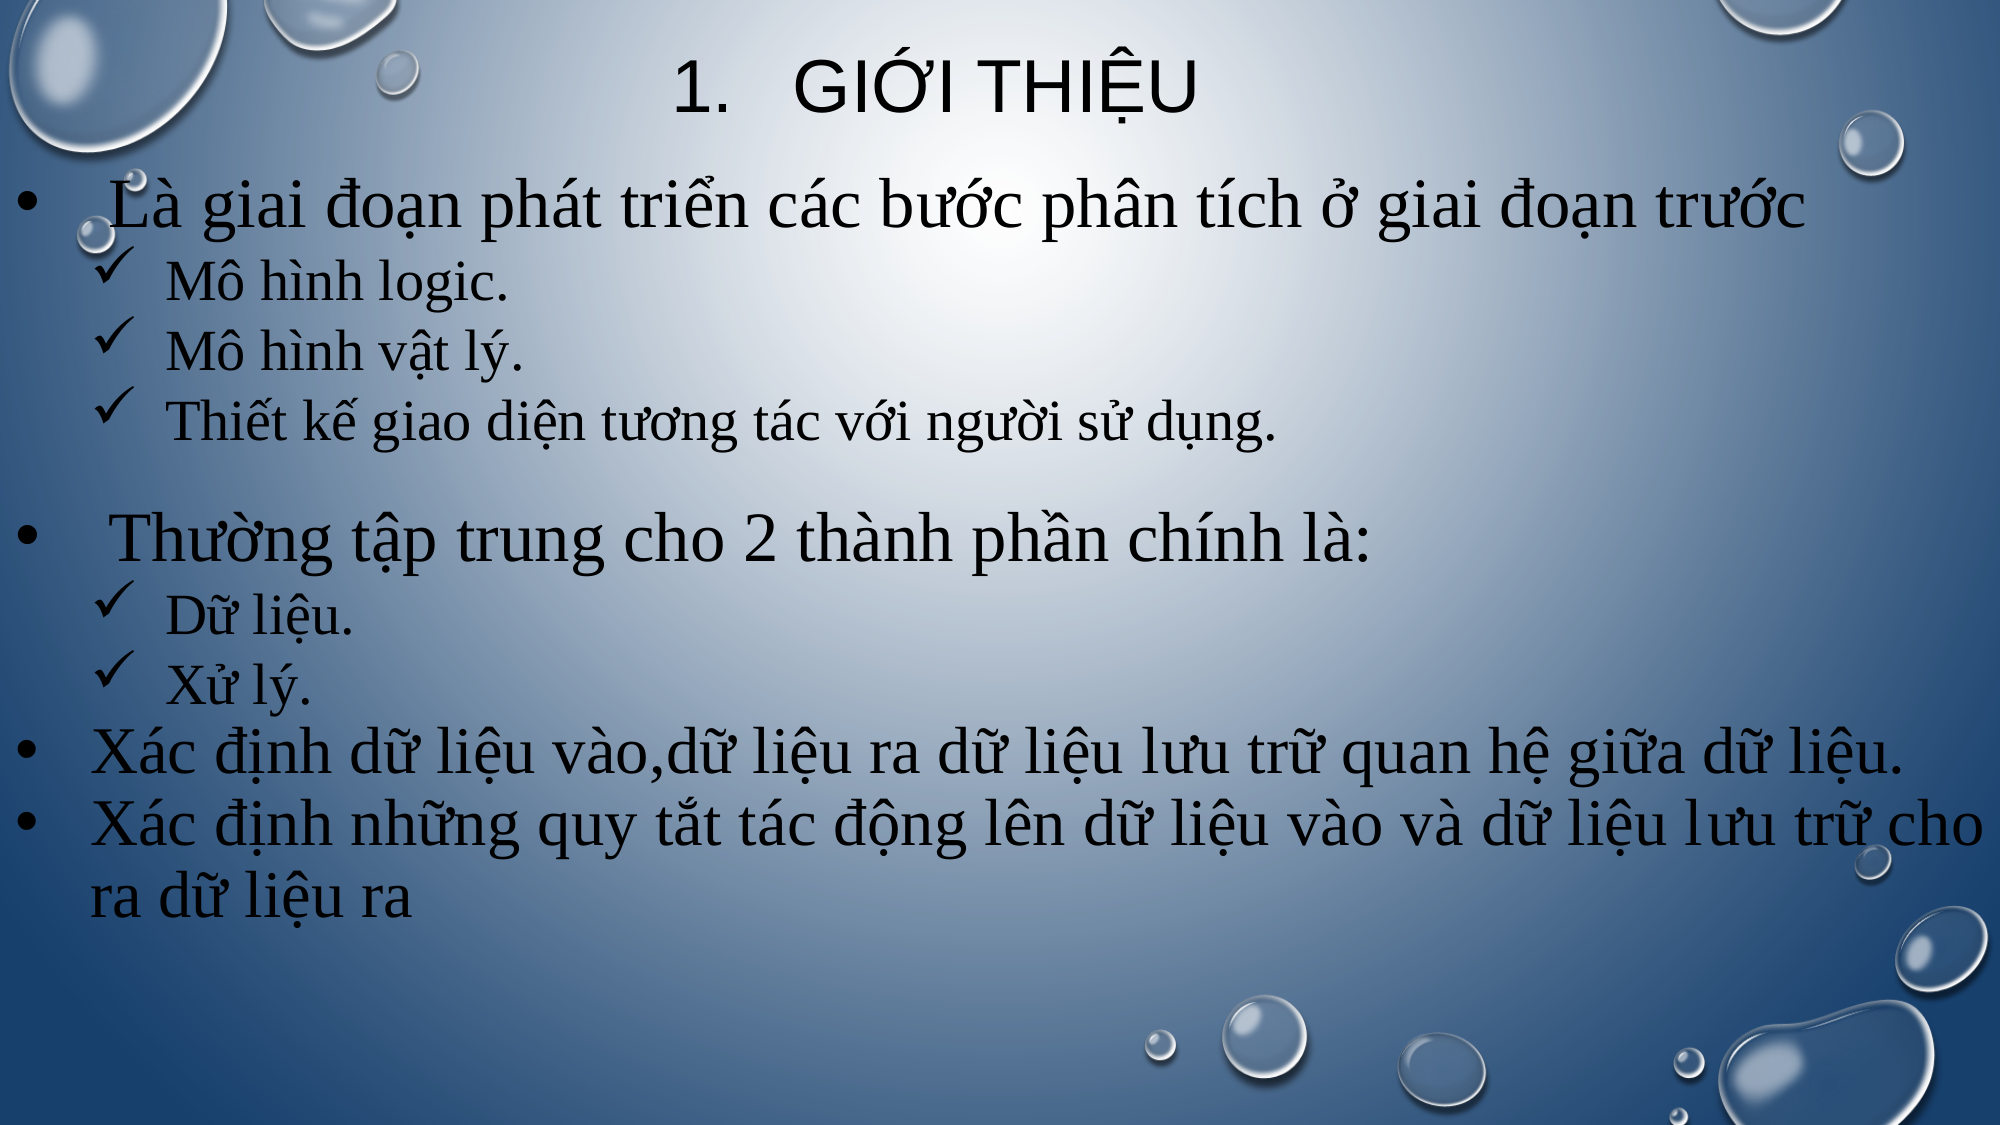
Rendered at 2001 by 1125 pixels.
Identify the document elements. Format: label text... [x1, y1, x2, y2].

text_box Là giai đoạn phát triển các bước phân tích ở giai đoạn trước Mô hình logic. Mô hình vật lý. Thiết kế giao diện tương tác với người sử dụng. [0, 123, 2000, 451]
text_box Thường tập trung cho 2 thành phần chính là: Dữ liệu. Xử lý. Xác định dữ liệu vào,dữ liệu ra dữ liệu lưu trữ quan hệ giữa dữ liệu. Xác định những quy tắt tác động lên dữ liệu vào và dữ liệu lưu trữ cho ra dữ liệu ra [0, 451, 2000, 1125]
picture [0, 0, 2000, 123]
title Giới thiệu [503, 19, 1369, 123]
